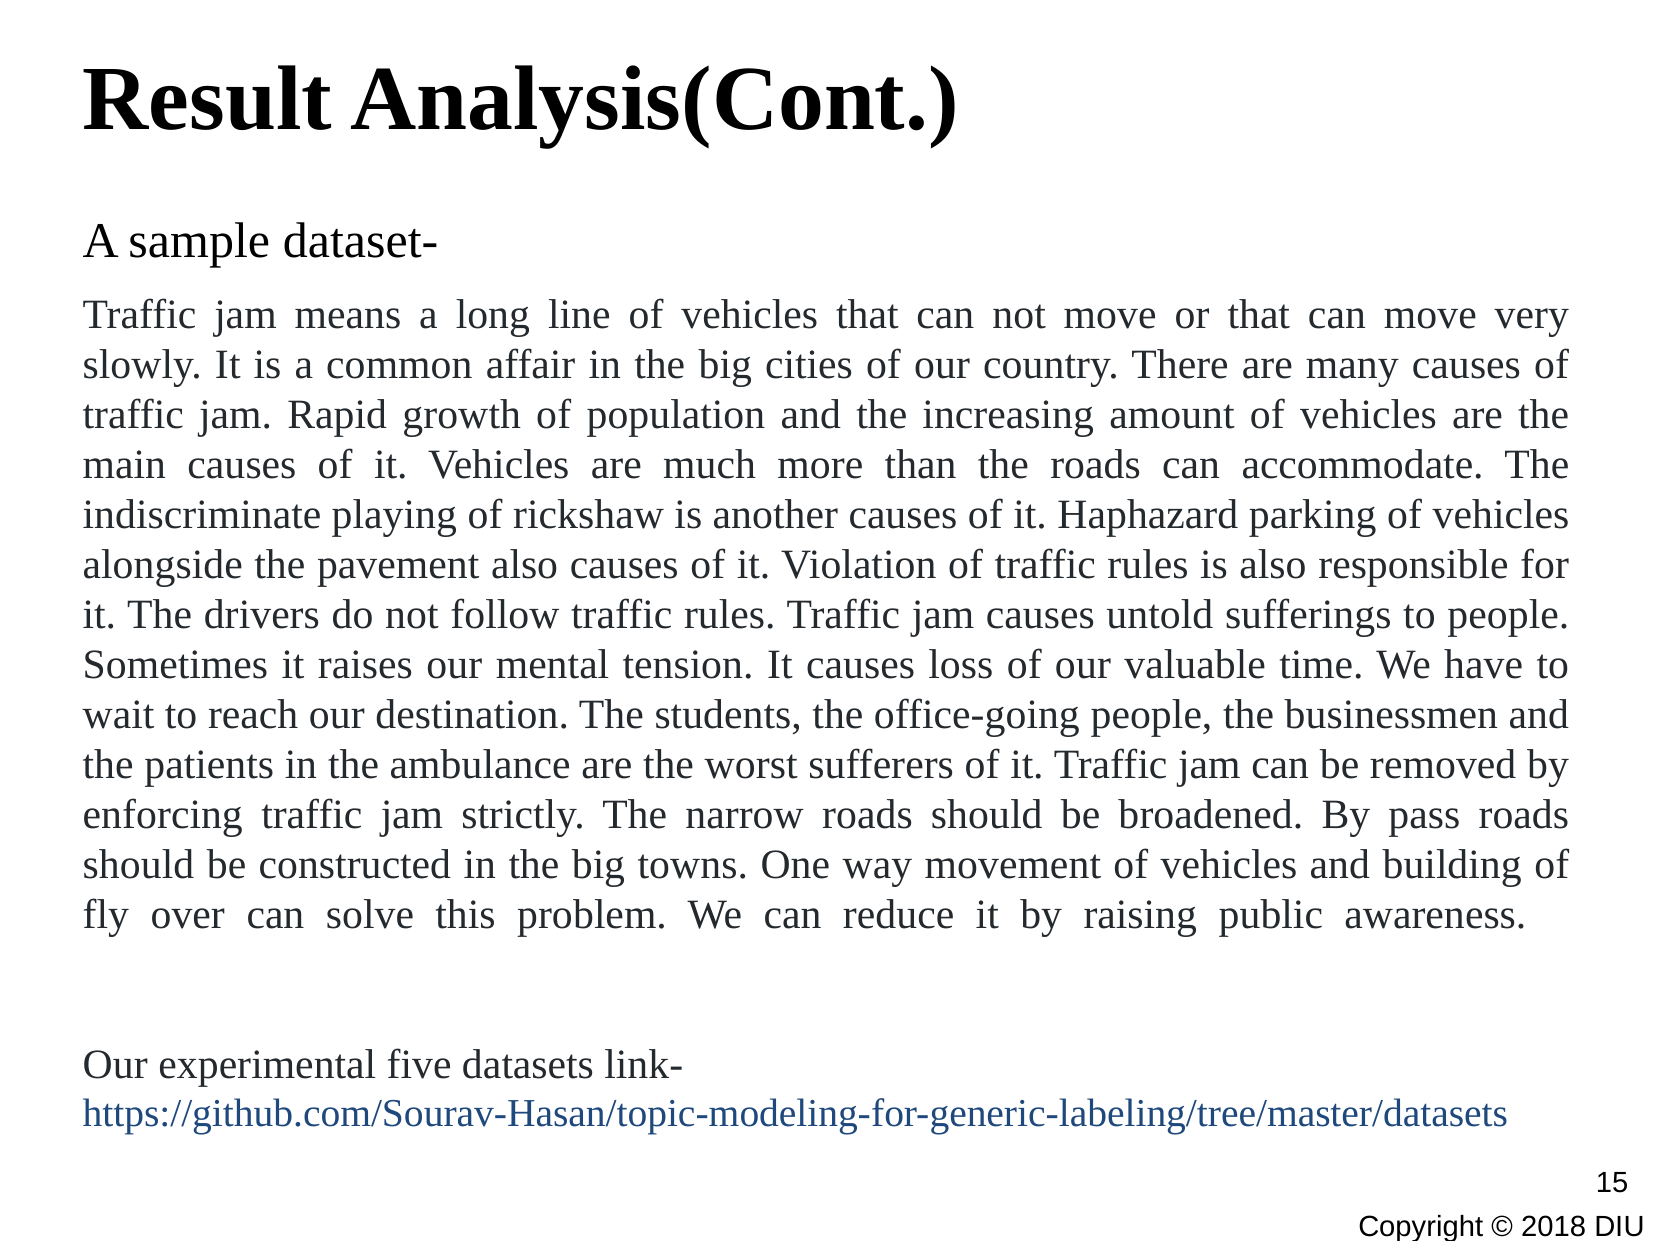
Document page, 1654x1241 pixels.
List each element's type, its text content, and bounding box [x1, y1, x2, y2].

slide_number 15 [1547, 1145, 1647, 1241]
list Traffic jam means a long line of vehicles that can not move or that can move very slowly. It is a common affair in the big cities of our country. There are many causes of traffic jam. Rapid growth of population and the increasing amount of vehicles are the main causes of it. Vehicles are much more than the roads can accommodate. The indiscriminate playing of rickshaw is another causes of it. Haphazard parking of vehicles alongside the pavement also causes of it. Violation of traffic rules is also responsible for it. The drivers do not follow traffic rules. Traffic jam causes untold sufferings to people. Sometimes it raises our mental tension. It causes loss of our valuable time. We have to wait to reach our destination. The students, the office-going people, the businessmen and the patients in the ambulance are the worst sufferers of it. Traffic jam can be removed by enforcing traffic jam strictly. The narrow roads should be broadened. By pass roads should be constructed in the big towns. One way movement of vehicles and building of fly over can solve this problem. We can reduce it by raising public awareness. Our experimental five datasets link- https://github.com/Sourav-Hasan/topic-modeling-for-generic-labeling/tree/master/datasets [82, 236, 1571, 1153]
title Result Analysis(Cont.) A sample dataset- [82, 49, 1571, 236]
